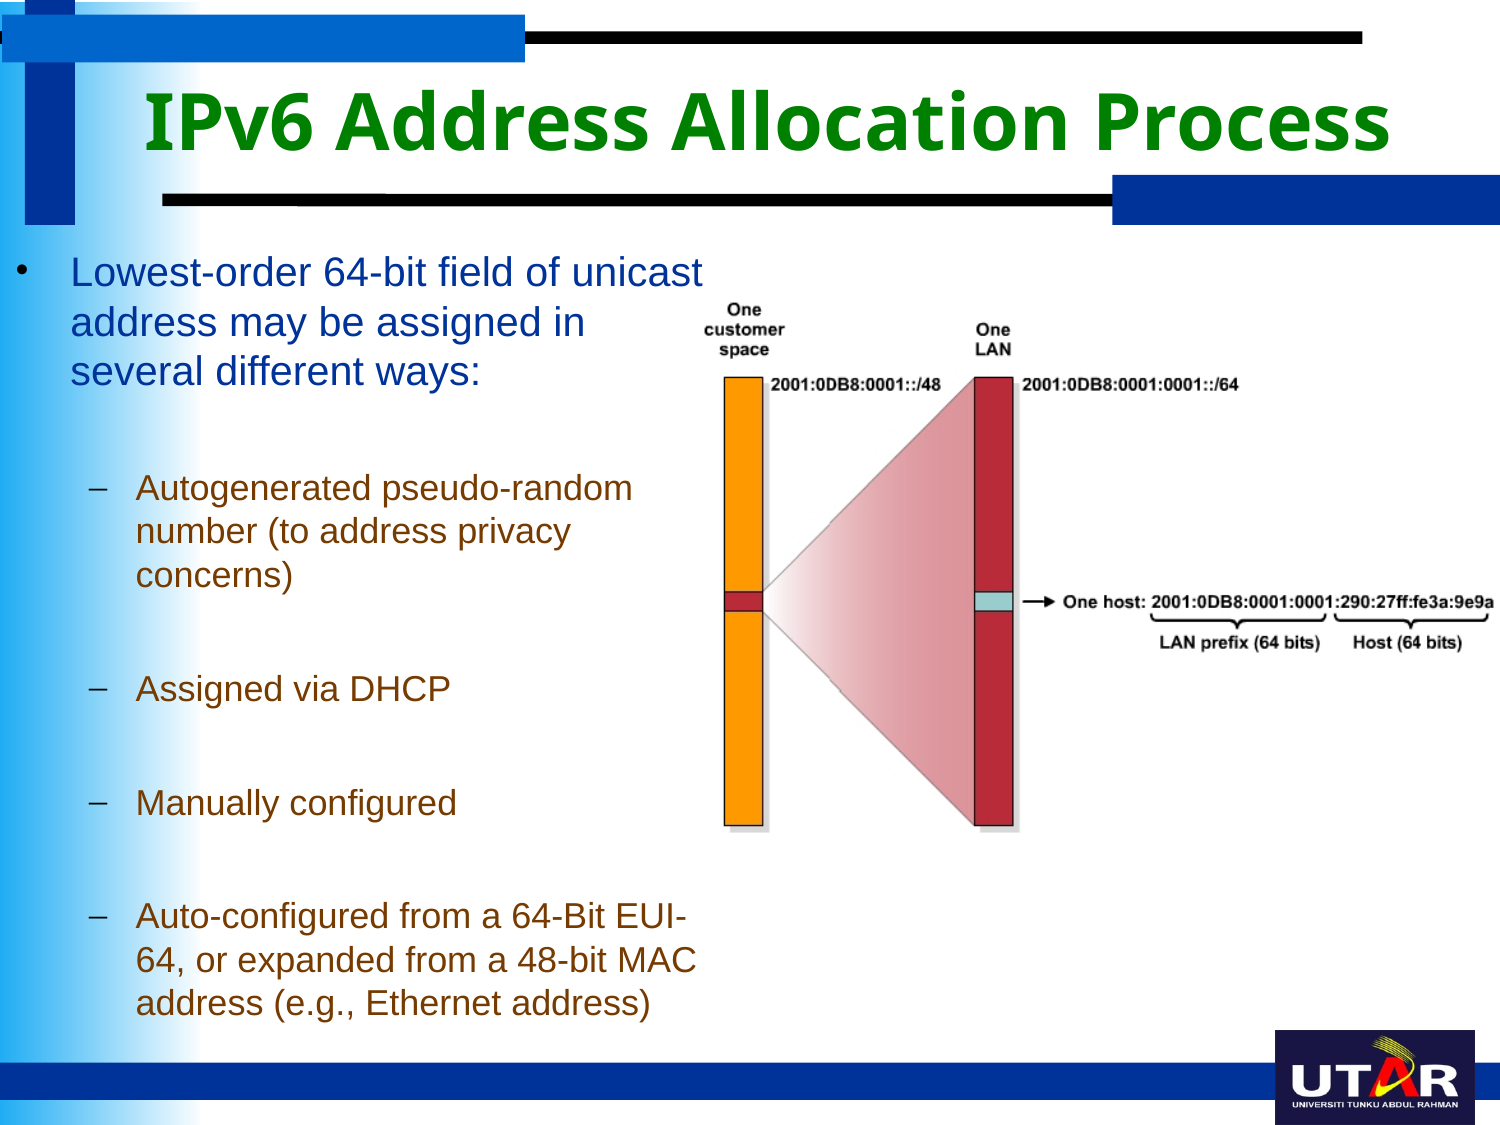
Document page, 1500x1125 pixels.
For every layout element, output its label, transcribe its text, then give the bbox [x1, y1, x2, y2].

picture [692, 299, 1500, 835]
title IPv6 Address Allocation Process [75, 50, 1463, 188]
list Lowest-order 64-bit field of unicast address may be assigned in several different ways: Autogenerated pseudo-random number (to address privacy concerns) Assigned via DHCP Manually configured Auto-configured from a 64-Bit EUI-64, or expanded from a 48-bit MAC address (e.g., Ethernet address) [0, 237, 725, 1063]
picture [1275, 1030, 1475, 1125]
